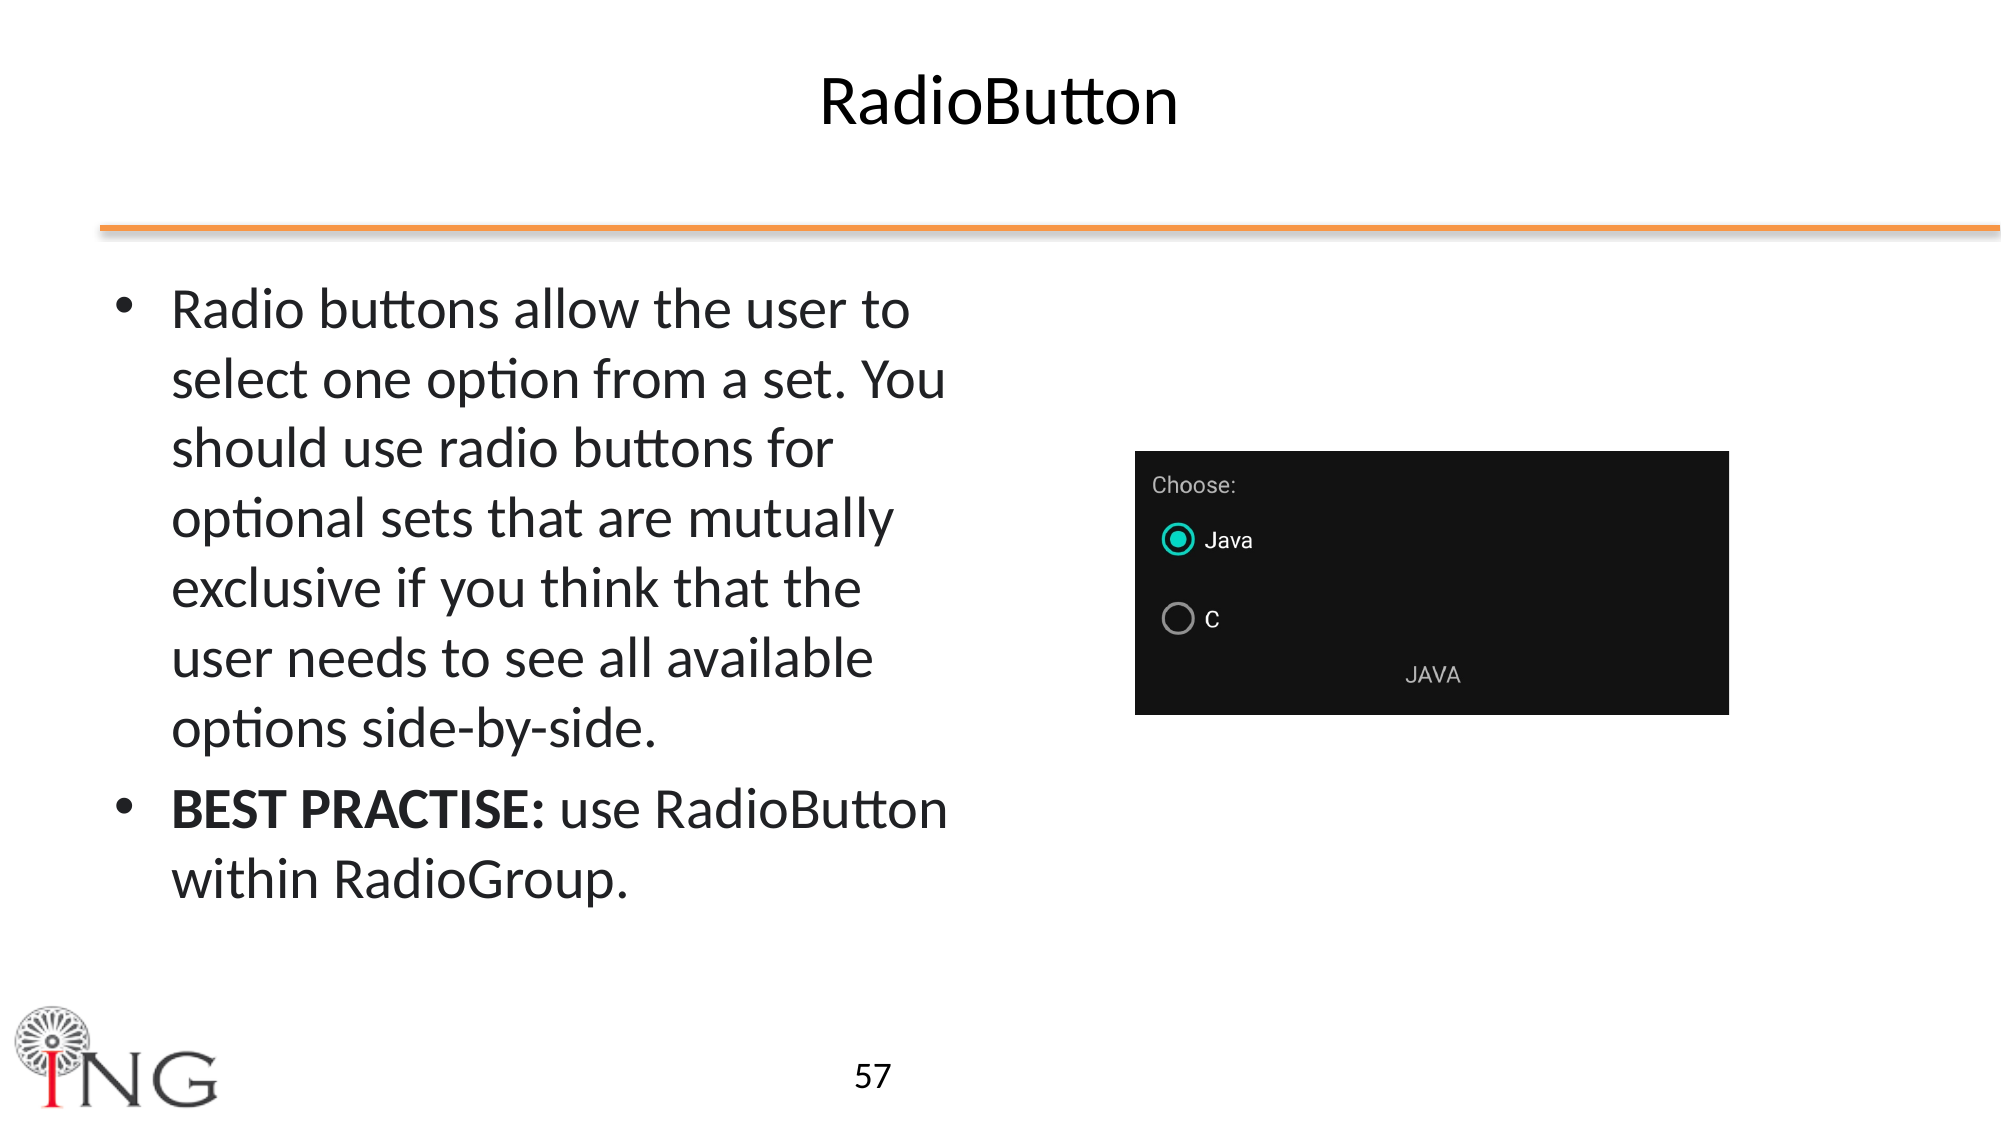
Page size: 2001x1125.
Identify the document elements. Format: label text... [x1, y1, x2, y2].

slide_number 57 [839, 1043, 1900, 1104]
title RadioButton [99, 45, 1900, 233]
list Radio buttons allow the user to select one option from a set. You should use radio buttons for optional sets that are mutually exclusive if you think that the user needs to see all available options side-by-side. BEST PRACTISE: use RadioButton within RadioGroup. [99, 262, 984, 1005]
picture [0, 987, 244, 1125]
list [1134, 451, 1730, 715]
